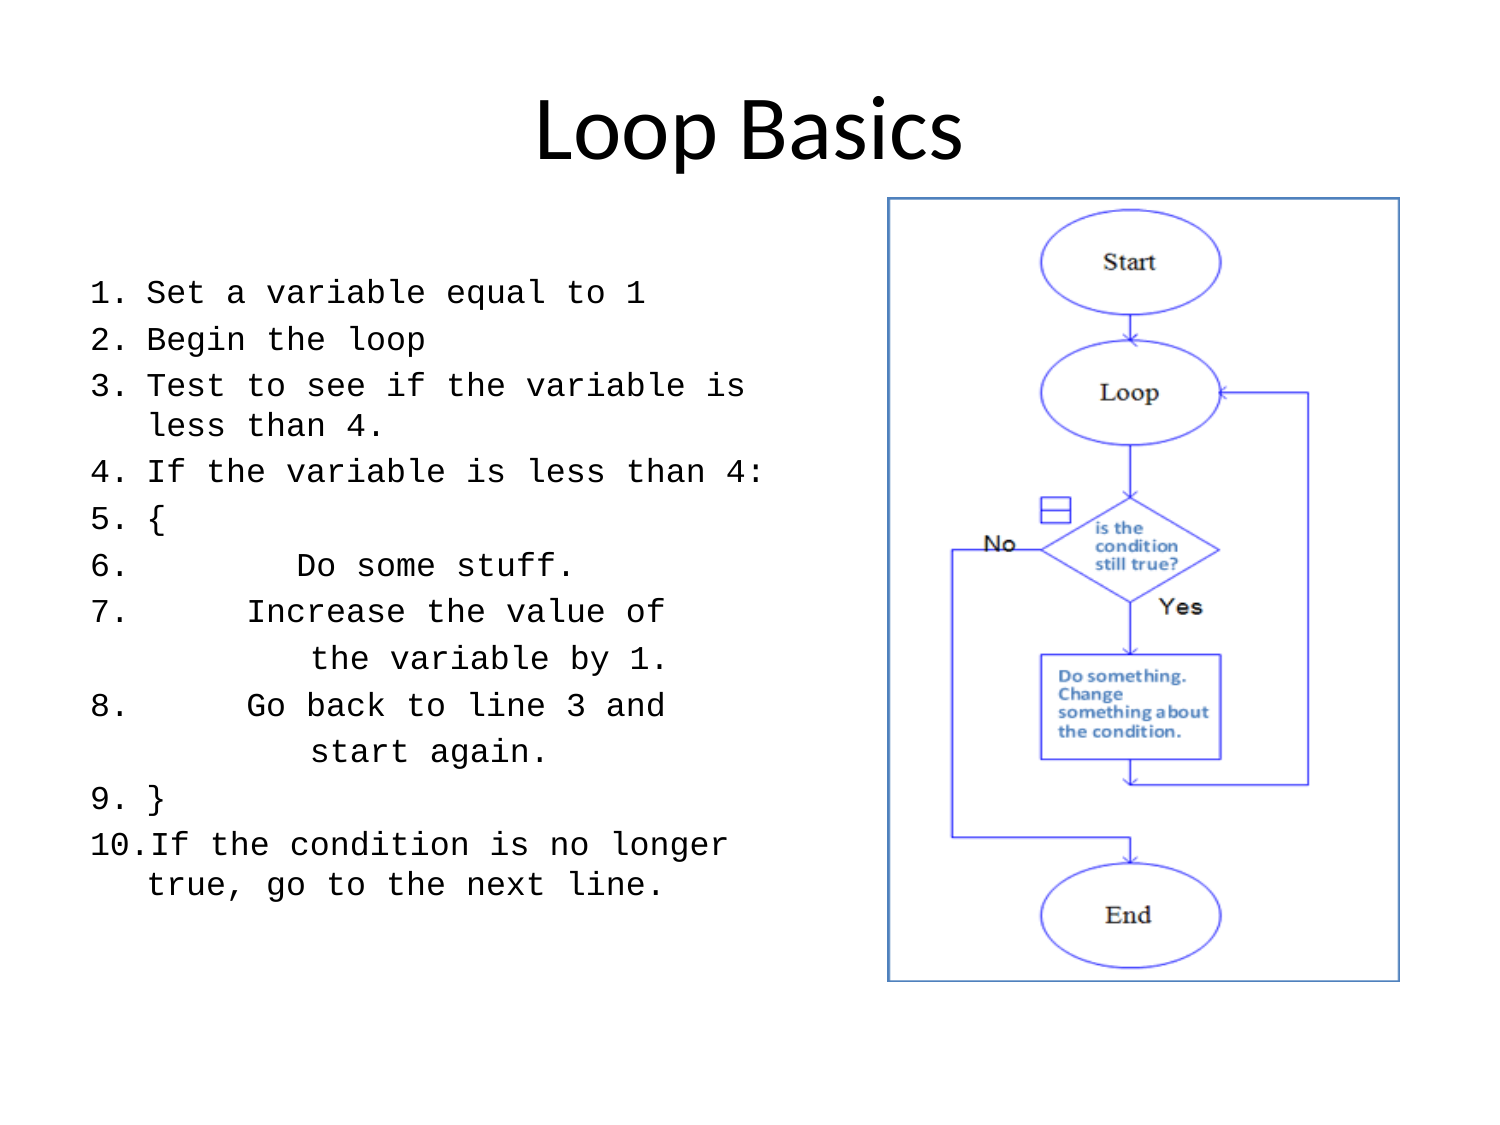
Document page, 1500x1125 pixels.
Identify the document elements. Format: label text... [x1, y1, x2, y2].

picture [887, 197, 1401, 983]
list Set a variable equal to 1 Begin the loop Test to see if the variable is less than 4. If the variable is less than 4: { Do some stuff. Increase the value of the variable by 1. Go back to line 3 and start again. } If the condition is no longer true, go to the next line. [75, 262, 825, 1005]
title Loop Basics [75, 45, 1425, 200]
